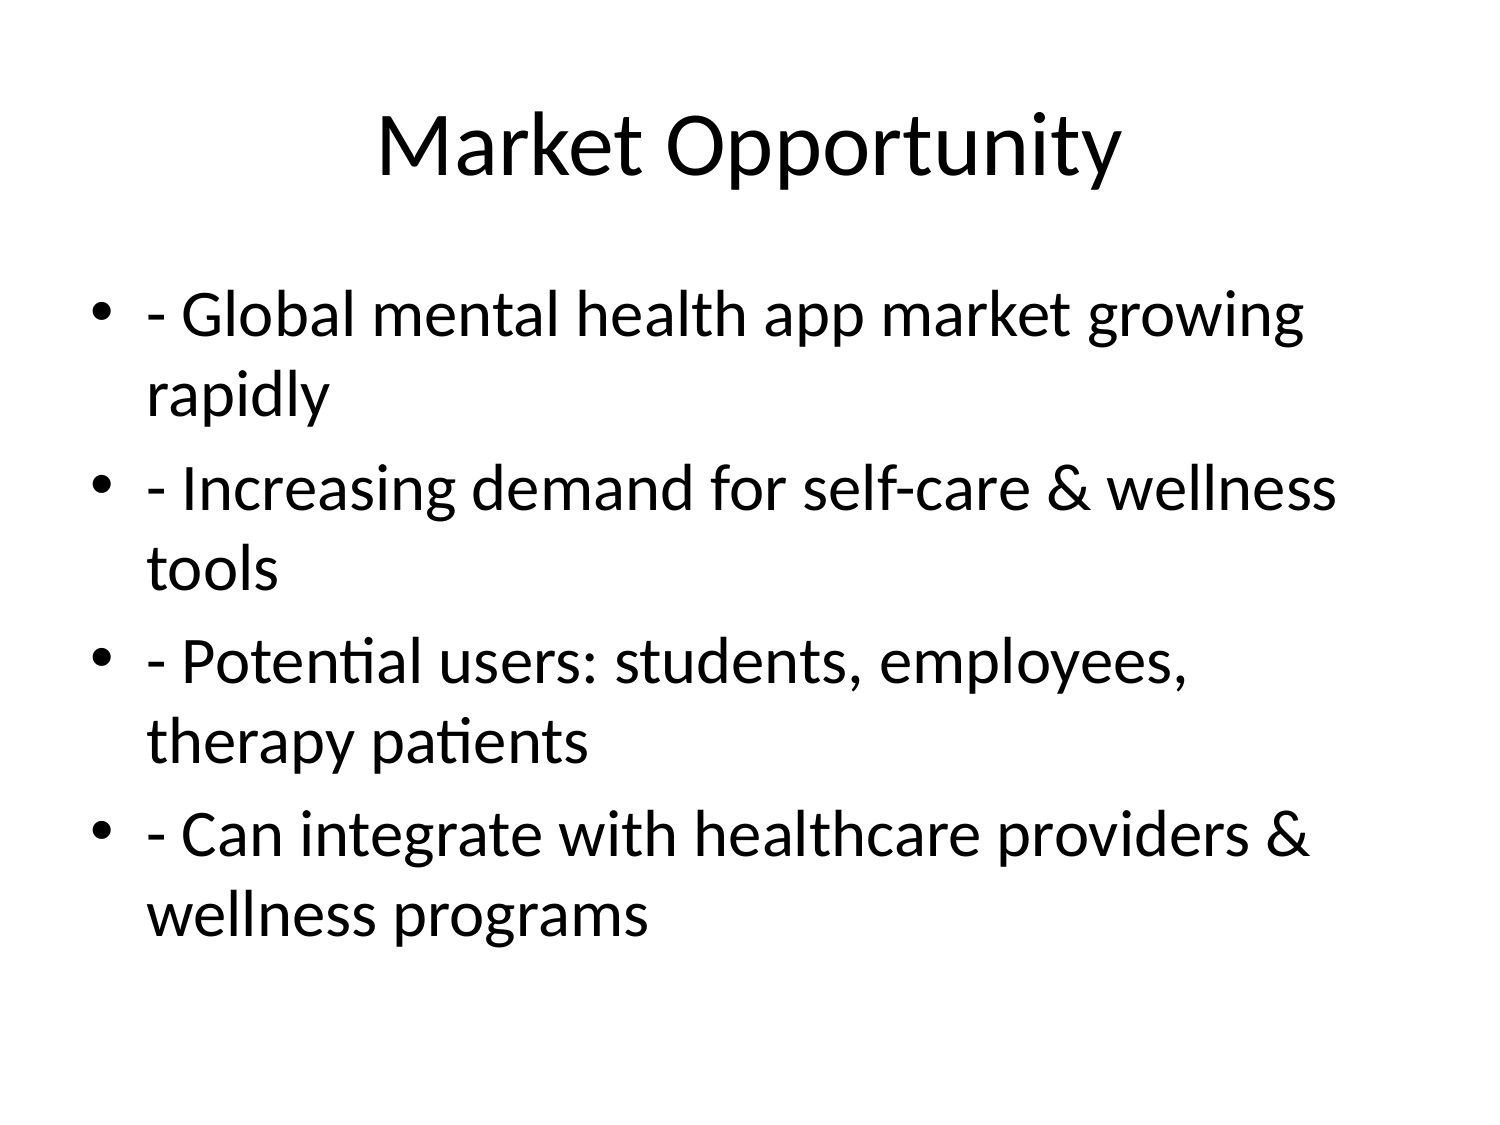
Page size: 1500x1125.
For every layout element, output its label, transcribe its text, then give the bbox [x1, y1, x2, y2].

title Market Opportunity [75, 45, 1425, 233]
list - Global mental health app market growing rapidly - Increasing demand for self-care & wellness tools - Potential users: students, employees, therapy patients - Can integrate with healthcare providers & wellness programs [75, 262, 1425, 1005]
